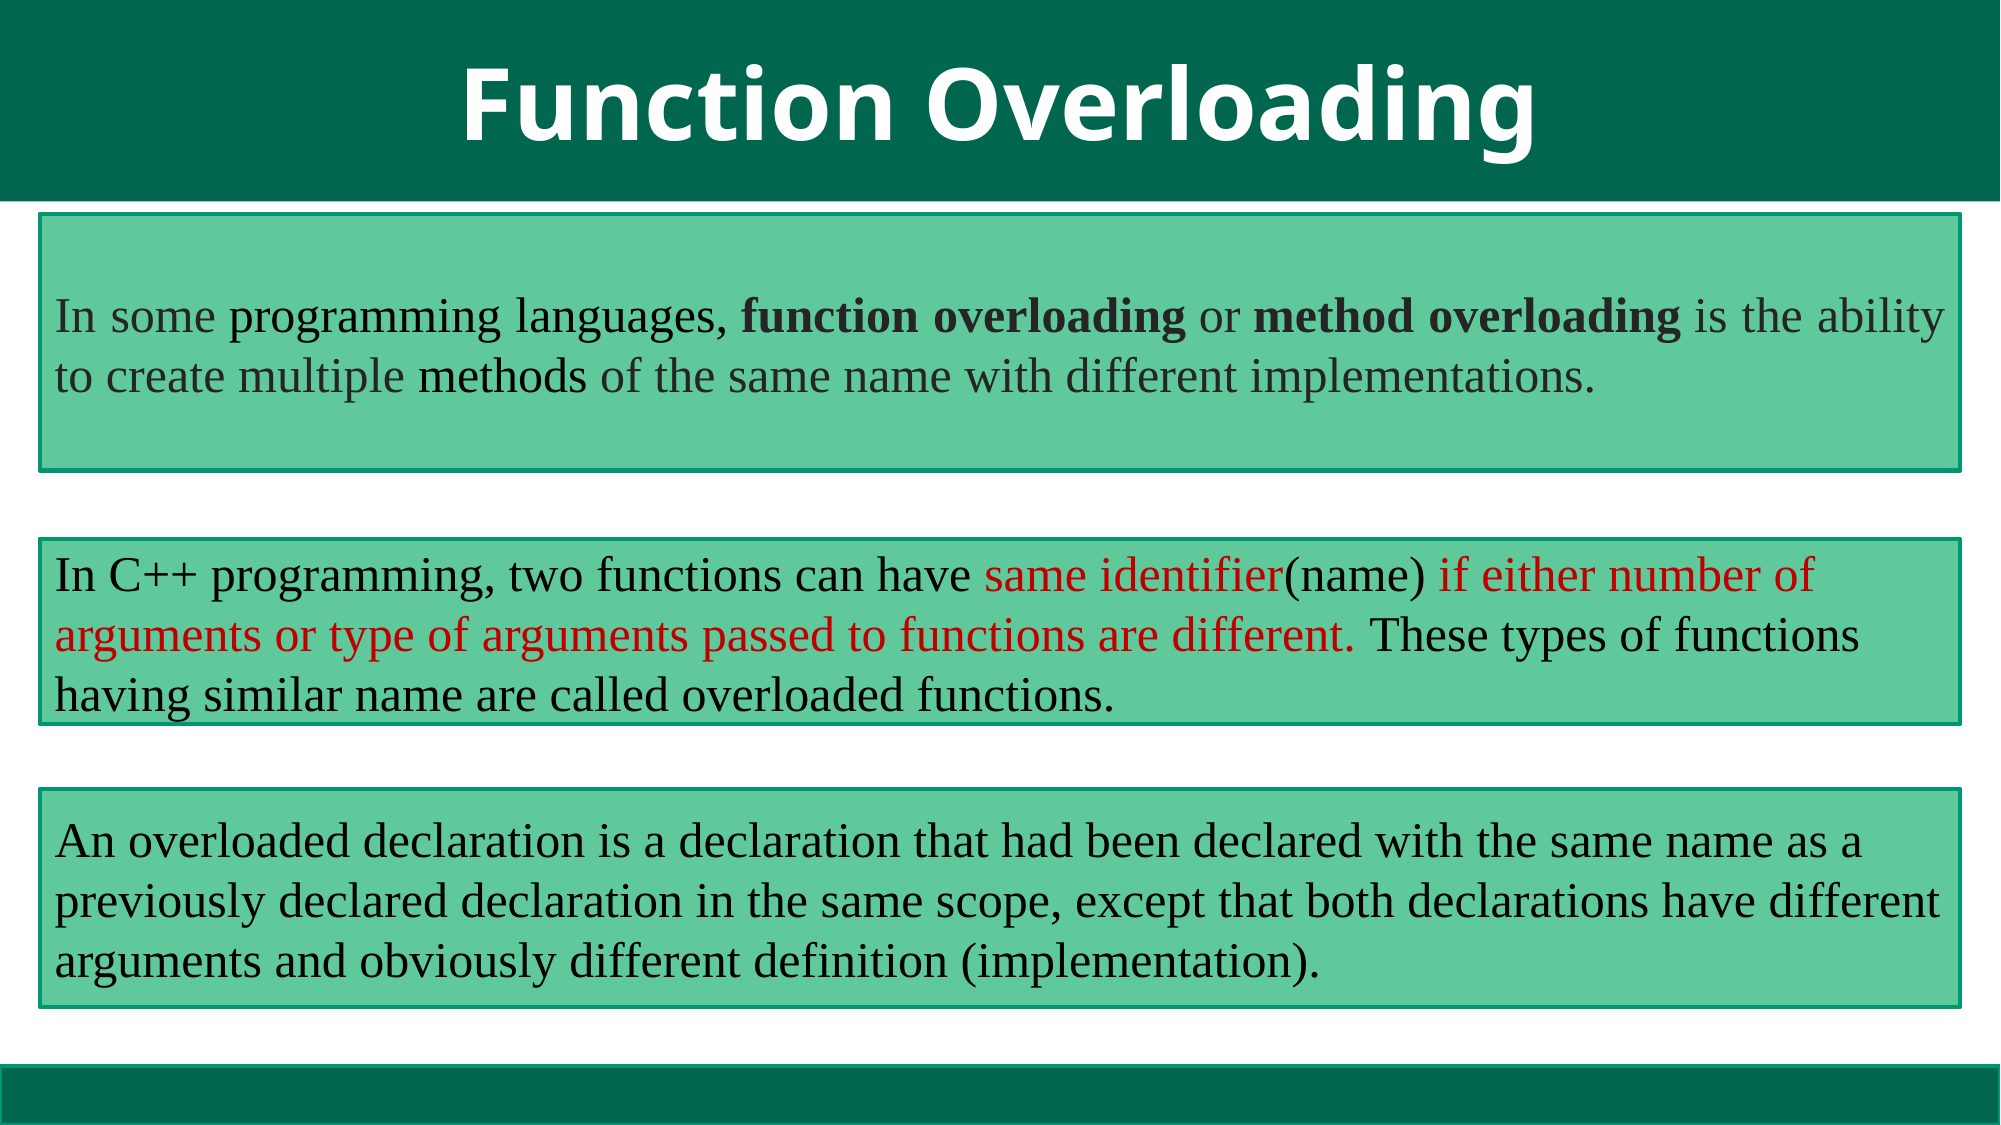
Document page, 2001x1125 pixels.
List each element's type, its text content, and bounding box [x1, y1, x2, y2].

title Function Overloading [0, 0, 2000, 202]
text_box In C++ programming, two functions can have same identifier(name) if either number of arguments or type of arguments passed to functions are different. These types of functions having similar name are called overloaded functions. [38, 537, 1962, 726]
text_box [0, 1064, 2000, 1125]
text_box An overloaded declaration is a declaration that had been declared with the same name as a previously declared declaration in the same scope, except that both declarations have different arguments and obviously different definition (implementation). [38, 787, 1962, 1009]
text_box In some programming languages, function overloading or method overloading is the ability to create multiple methods of the same name with different implementations. [38, 212, 1962, 473]
